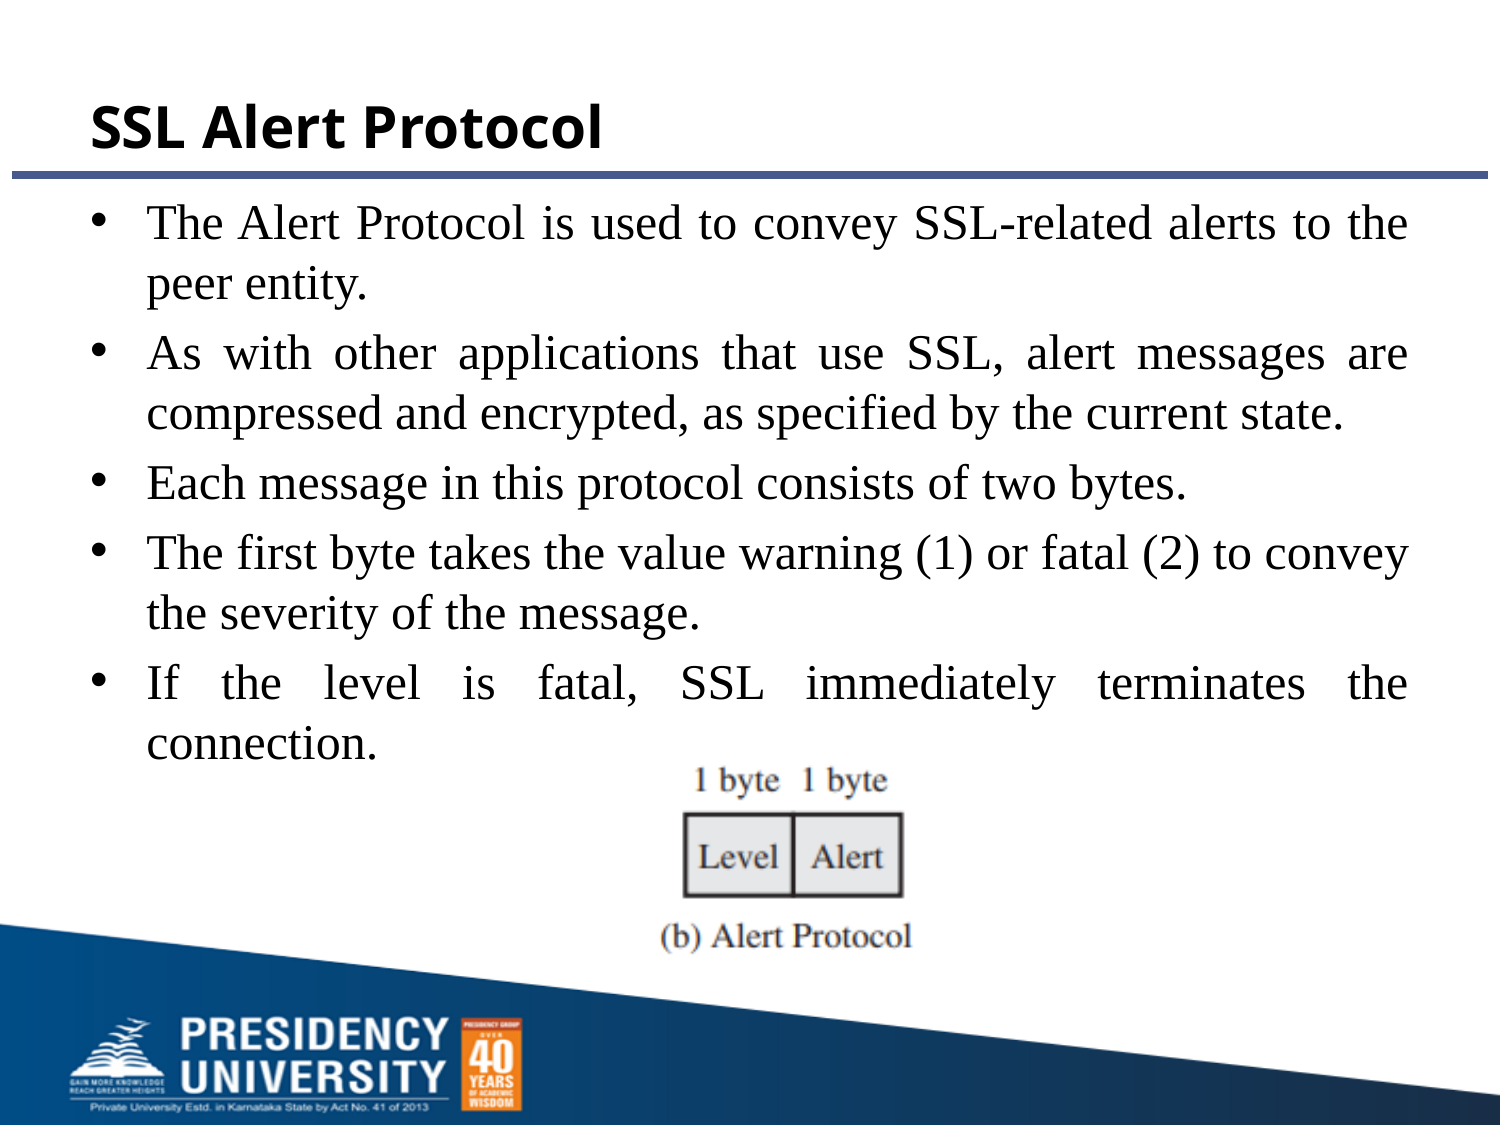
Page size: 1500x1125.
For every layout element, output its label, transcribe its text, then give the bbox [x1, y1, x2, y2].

list The Alert Protocol is used to convey SSL-related alerts to the peer entity. As with other applications that use SSL, alert messages are compressed and encrypted, as specified by the current state. Each message in this protocol consists of two bytes. The first byte takes the value warning (1) or fatal (2) to convey the severity of the message. If the level is fatal, SSL immediately terminates the connection. [75, 182, 1425, 950]
picture [0, 749, 1500, 1125]
title SSL Alert Protocol [75, 50, 1425, 168]
